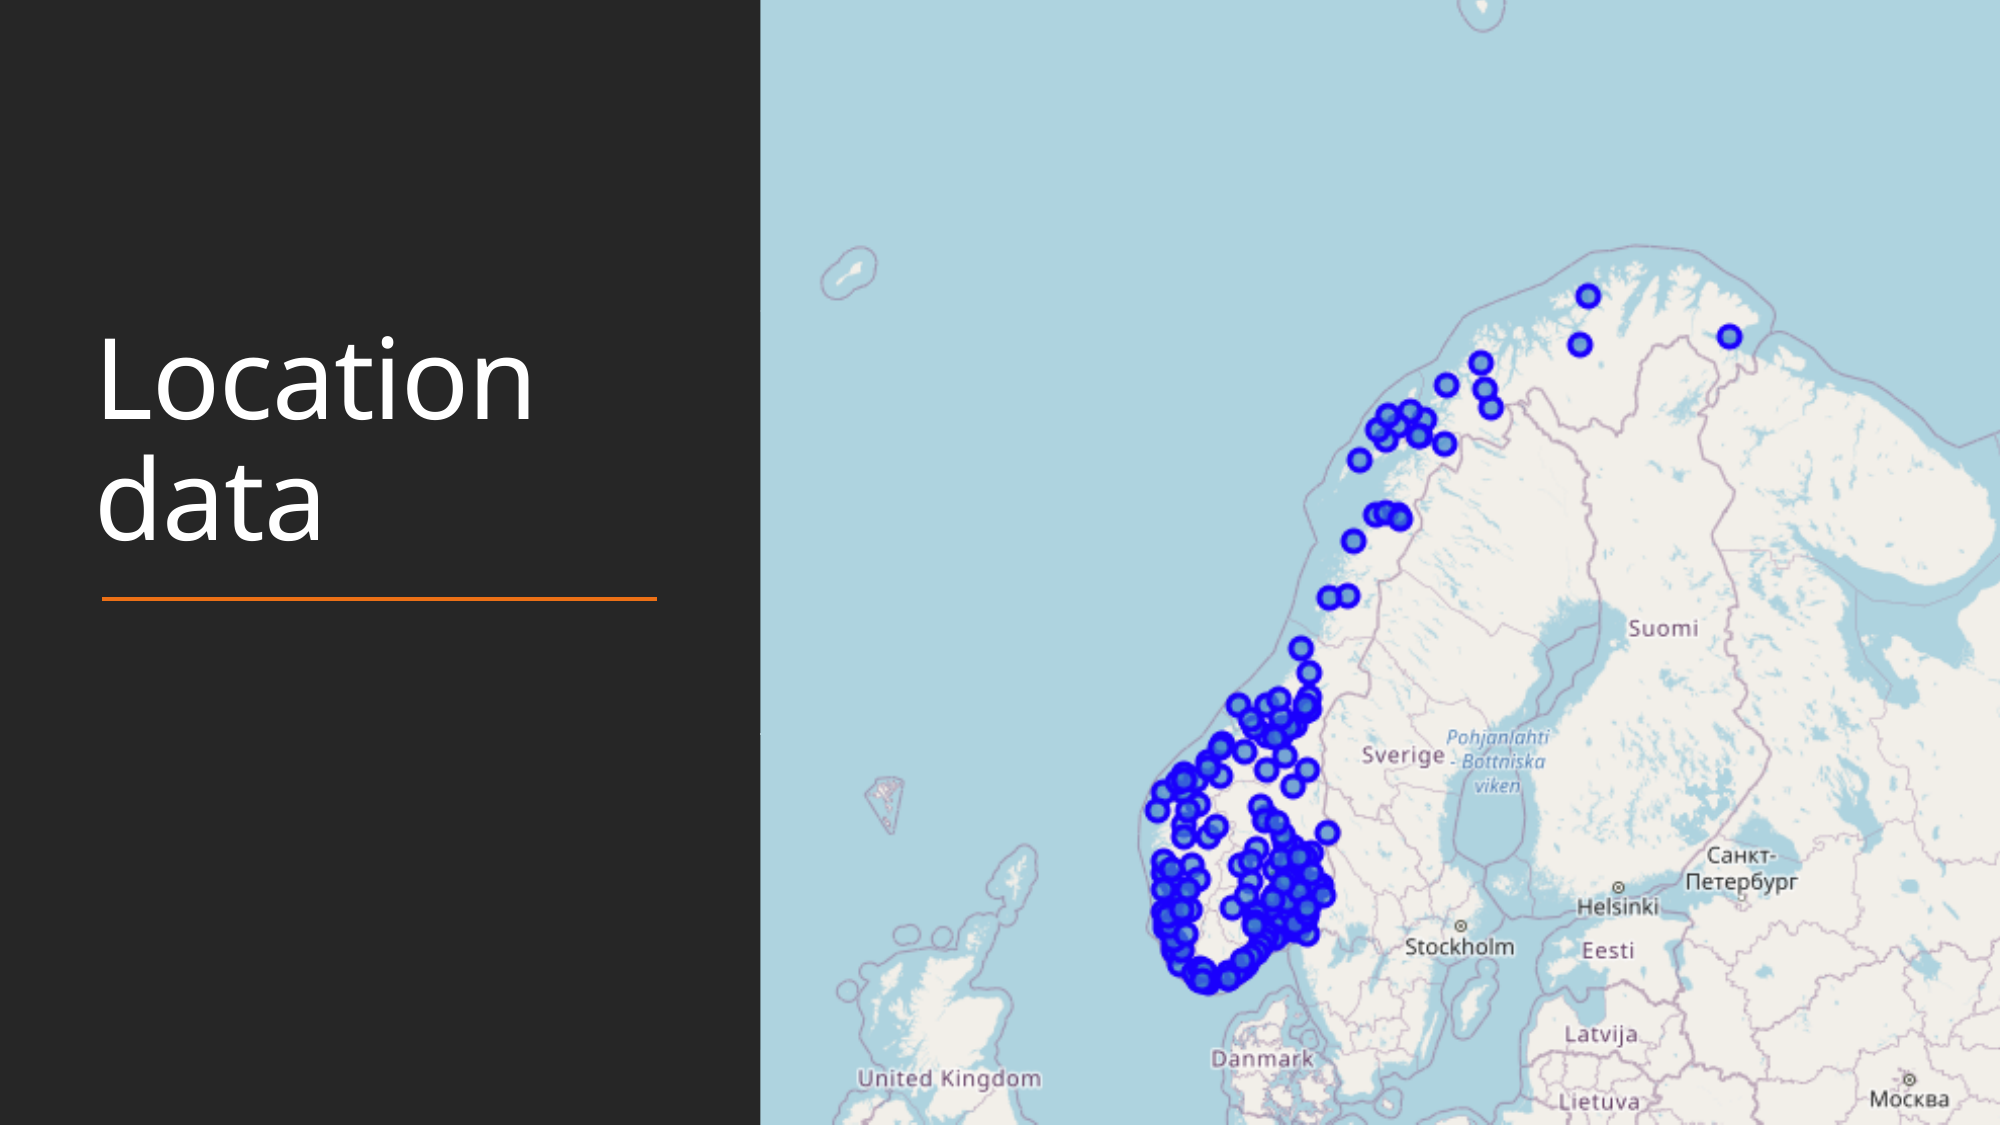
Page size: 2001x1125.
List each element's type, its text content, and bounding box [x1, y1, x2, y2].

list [759, 0, 2000, 1125]
text_box [0, 0, 758, 1125]
title Location data [79, 104, 680, 573]
